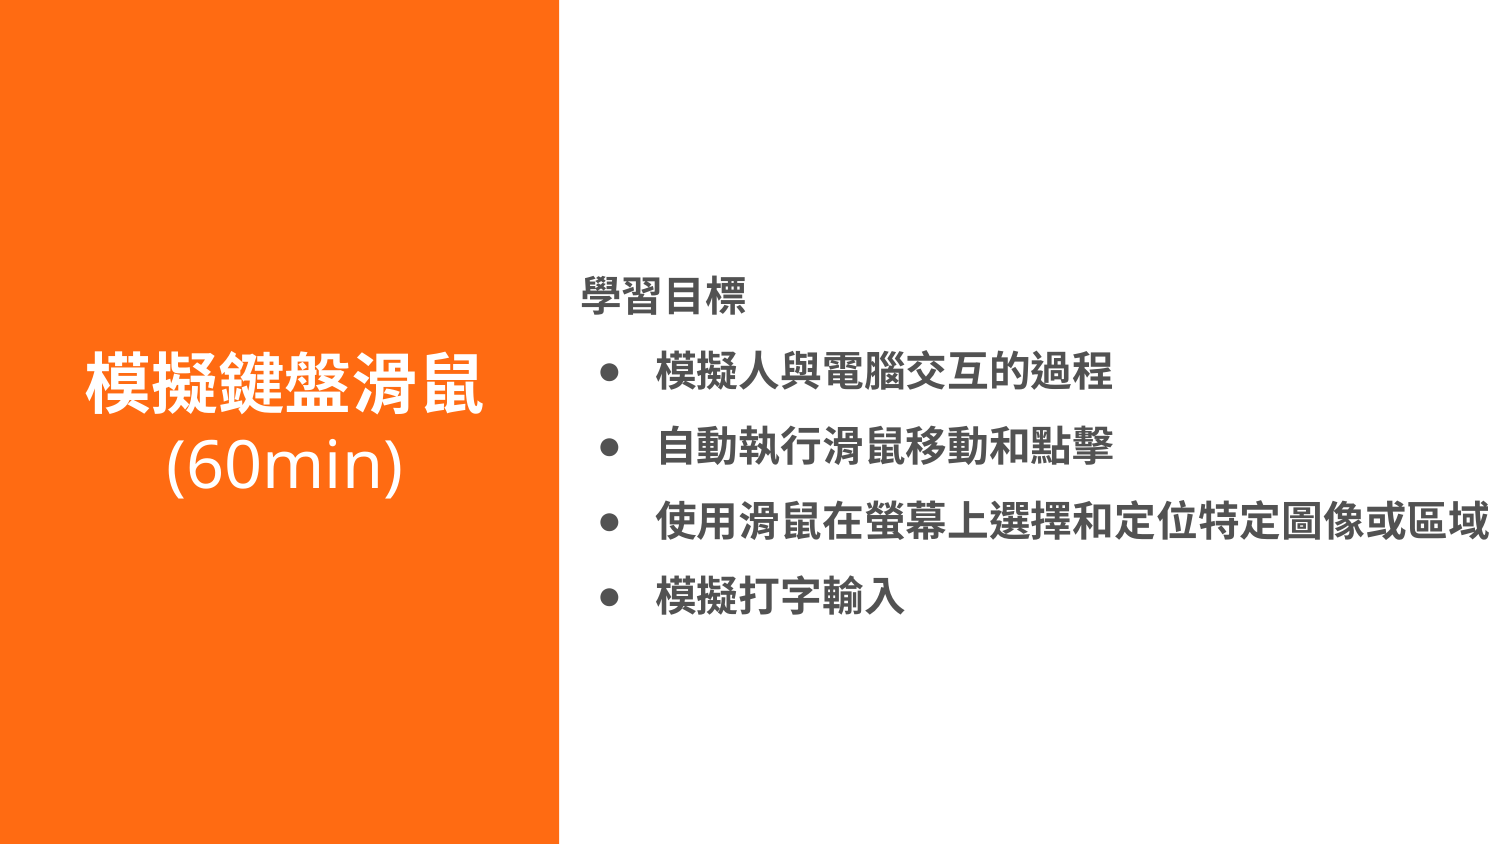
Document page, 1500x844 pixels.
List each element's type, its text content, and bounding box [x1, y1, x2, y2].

text_box 學習目標 模擬人與電腦交互的過程 自動執行滑鼠移動和點擊 使用滑鼠在螢幕上選擇和定位特定圖像或區域 模擬打字輸入 [565, 229, 1500, 635]
text_box [0, 0, 560, 844]
title 模擬鍵盤滑鼠 (60min) [39, 275, 531, 569]
